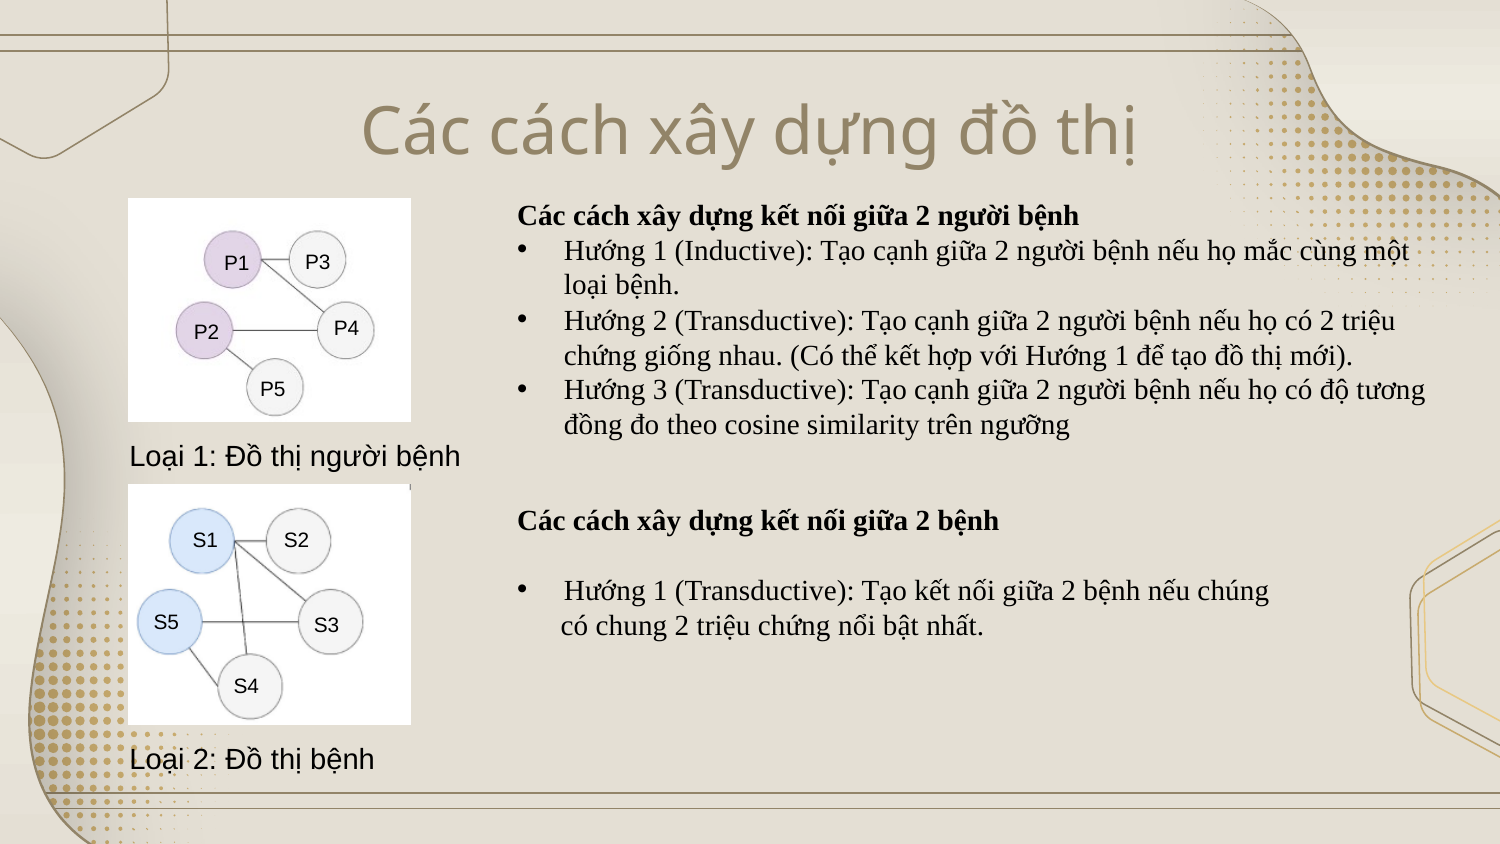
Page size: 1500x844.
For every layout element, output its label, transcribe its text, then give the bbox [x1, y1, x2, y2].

text_box Loại 2: Đồ thị bệnh [114, 733, 443, 783]
text_box Loại 1: Đồ thị người bệnh [114, 430, 517, 481]
text_box Các cách xây dựng kết nối giữa 2 bệnh Hướng 1 (Transductive): Tạo kết nối giữa 2 bệnh nếu chúng có chung 2 triệu chứng nổi bật nhất. [502, 493, 1500, 649]
picture [128, 198, 412, 423]
title Các cách xây dựng đồ thị [99, 72, 1400, 167]
picture [128, 484, 412, 725]
